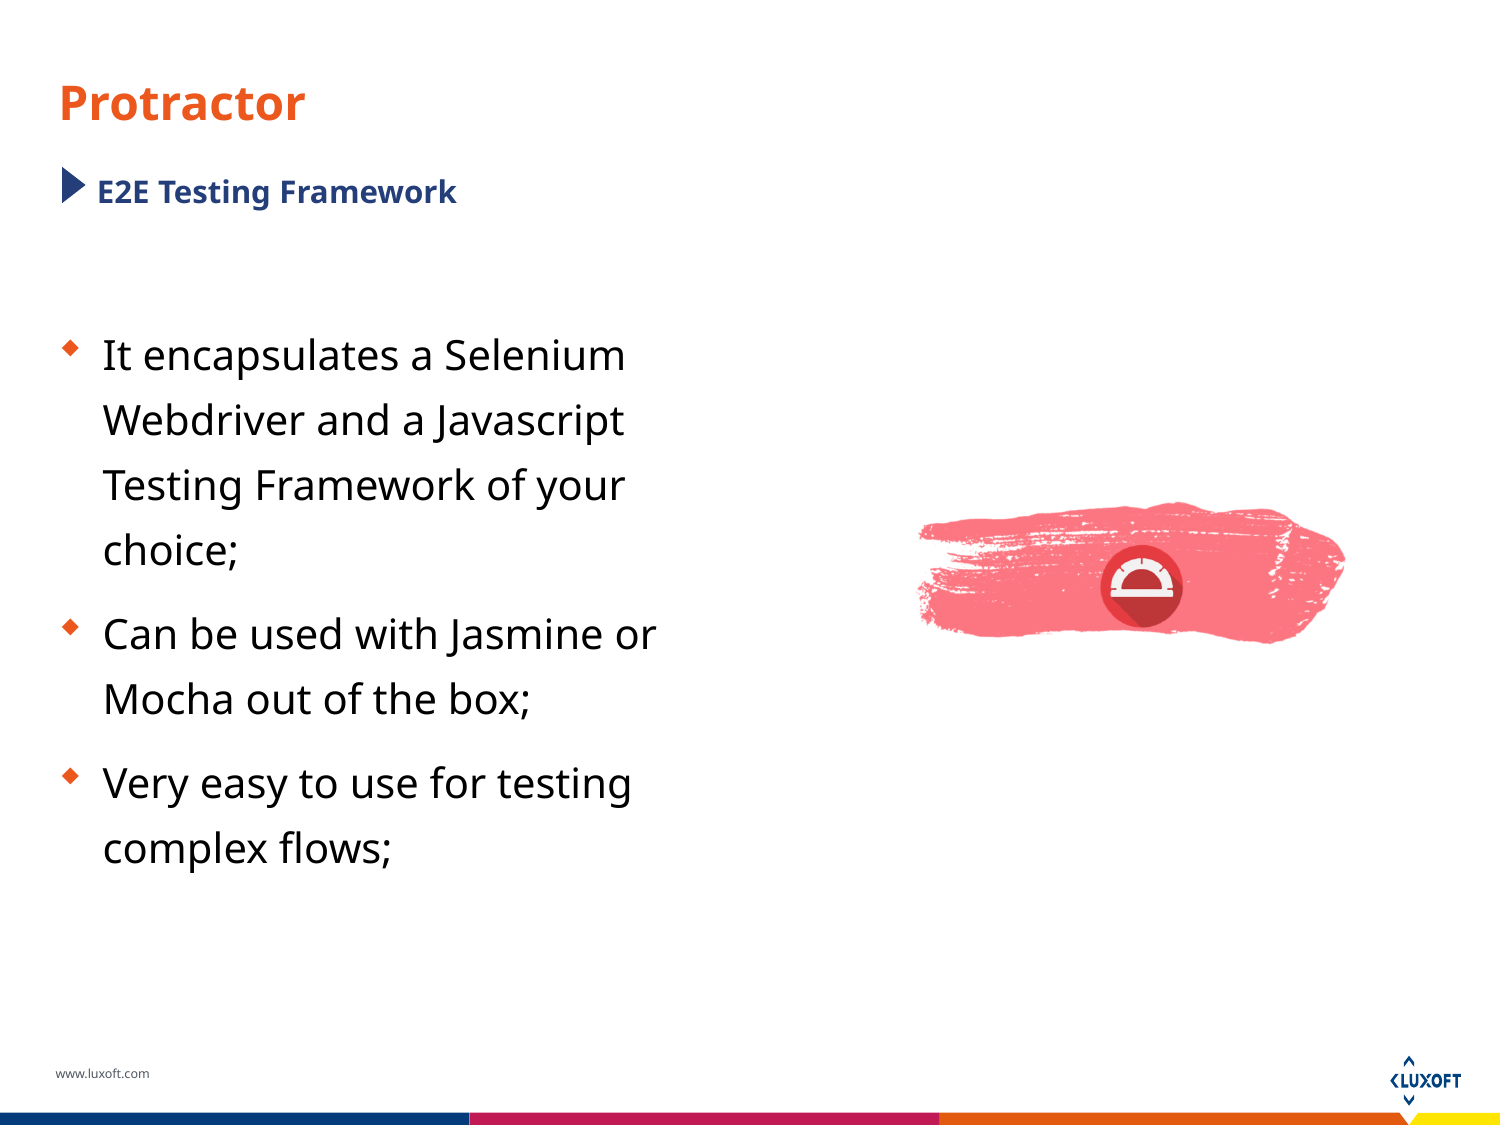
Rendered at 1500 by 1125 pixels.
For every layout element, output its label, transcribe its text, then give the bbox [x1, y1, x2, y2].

title Protractor [47, 59, 1457, 143]
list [778, 219, 1471, 913]
list E2E Testing Framework [85, 144, 1457, 226]
list It encapsulates a Selenium Webdriver and a Javascript Testing Framework of your choice; Can be used with Jasmine or Mocha out of the box; Very easy to use for testing complex flows; [47, 308, 734, 1018]
